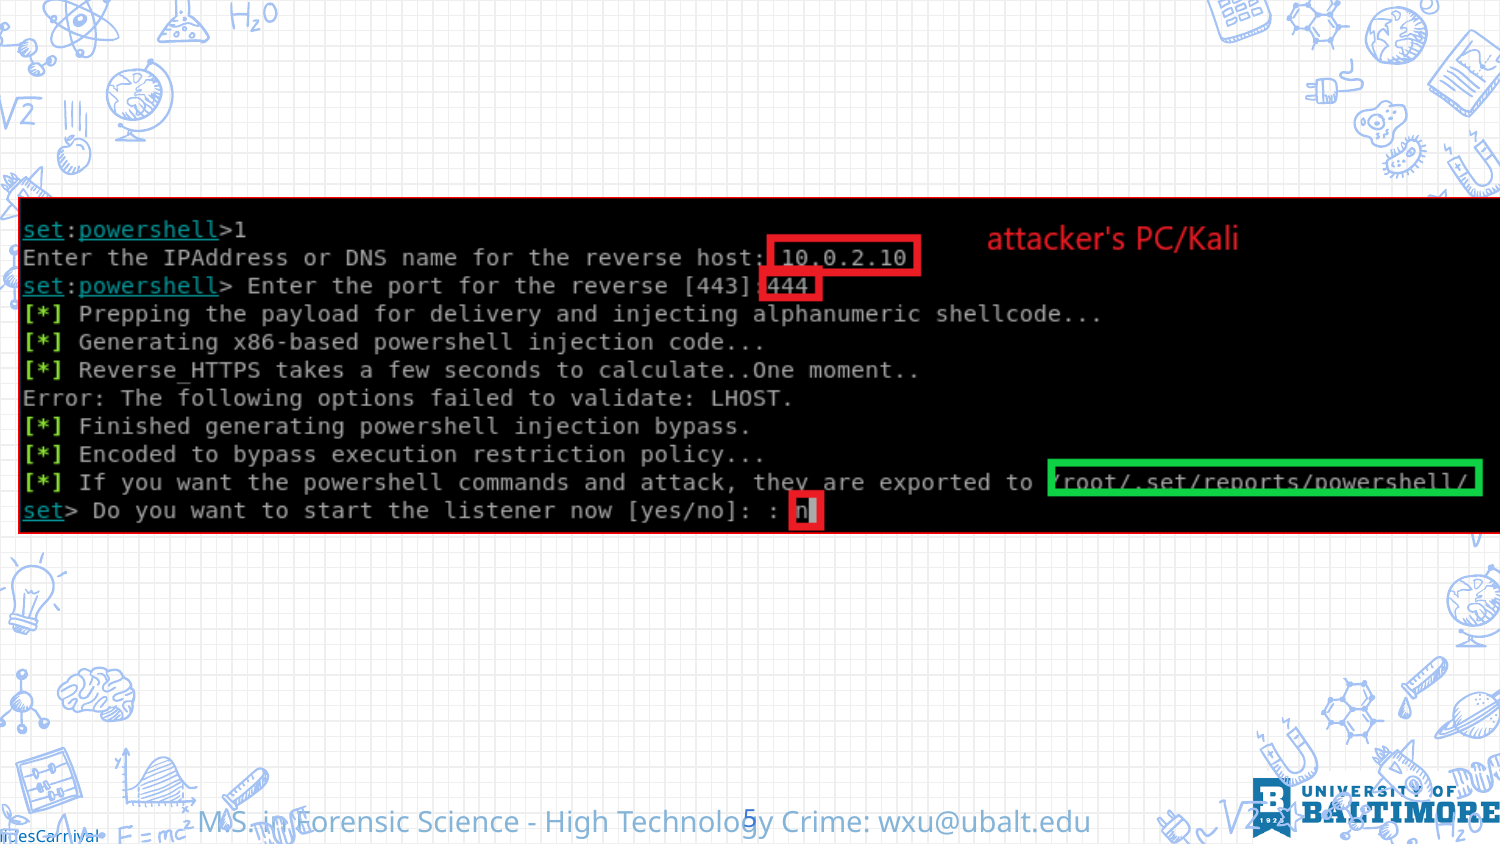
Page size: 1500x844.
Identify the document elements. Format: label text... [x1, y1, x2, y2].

picture [1481, 771, 1489, 788]
picture [1471, 771, 1479, 786]
picture [1342, 796, 1349, 806]
picture [1253, 771, 1500, 844]
picture [1354, 819, 1361, 827]
picture [1283, 771, 1308, 783]
picture [1405, 773, 1430, 800]
picture [18, 196, 1500, 535]
picture [1479, 779, 1483, 790]
slide_number 5 [705, 796, 795, 844]
picture [1388, 823, 1396, 835]
picture [1381, 771, 1421, 792]
picture [1375, 780, 1390, 791]
picture [1408, 786, 1417, 792]
